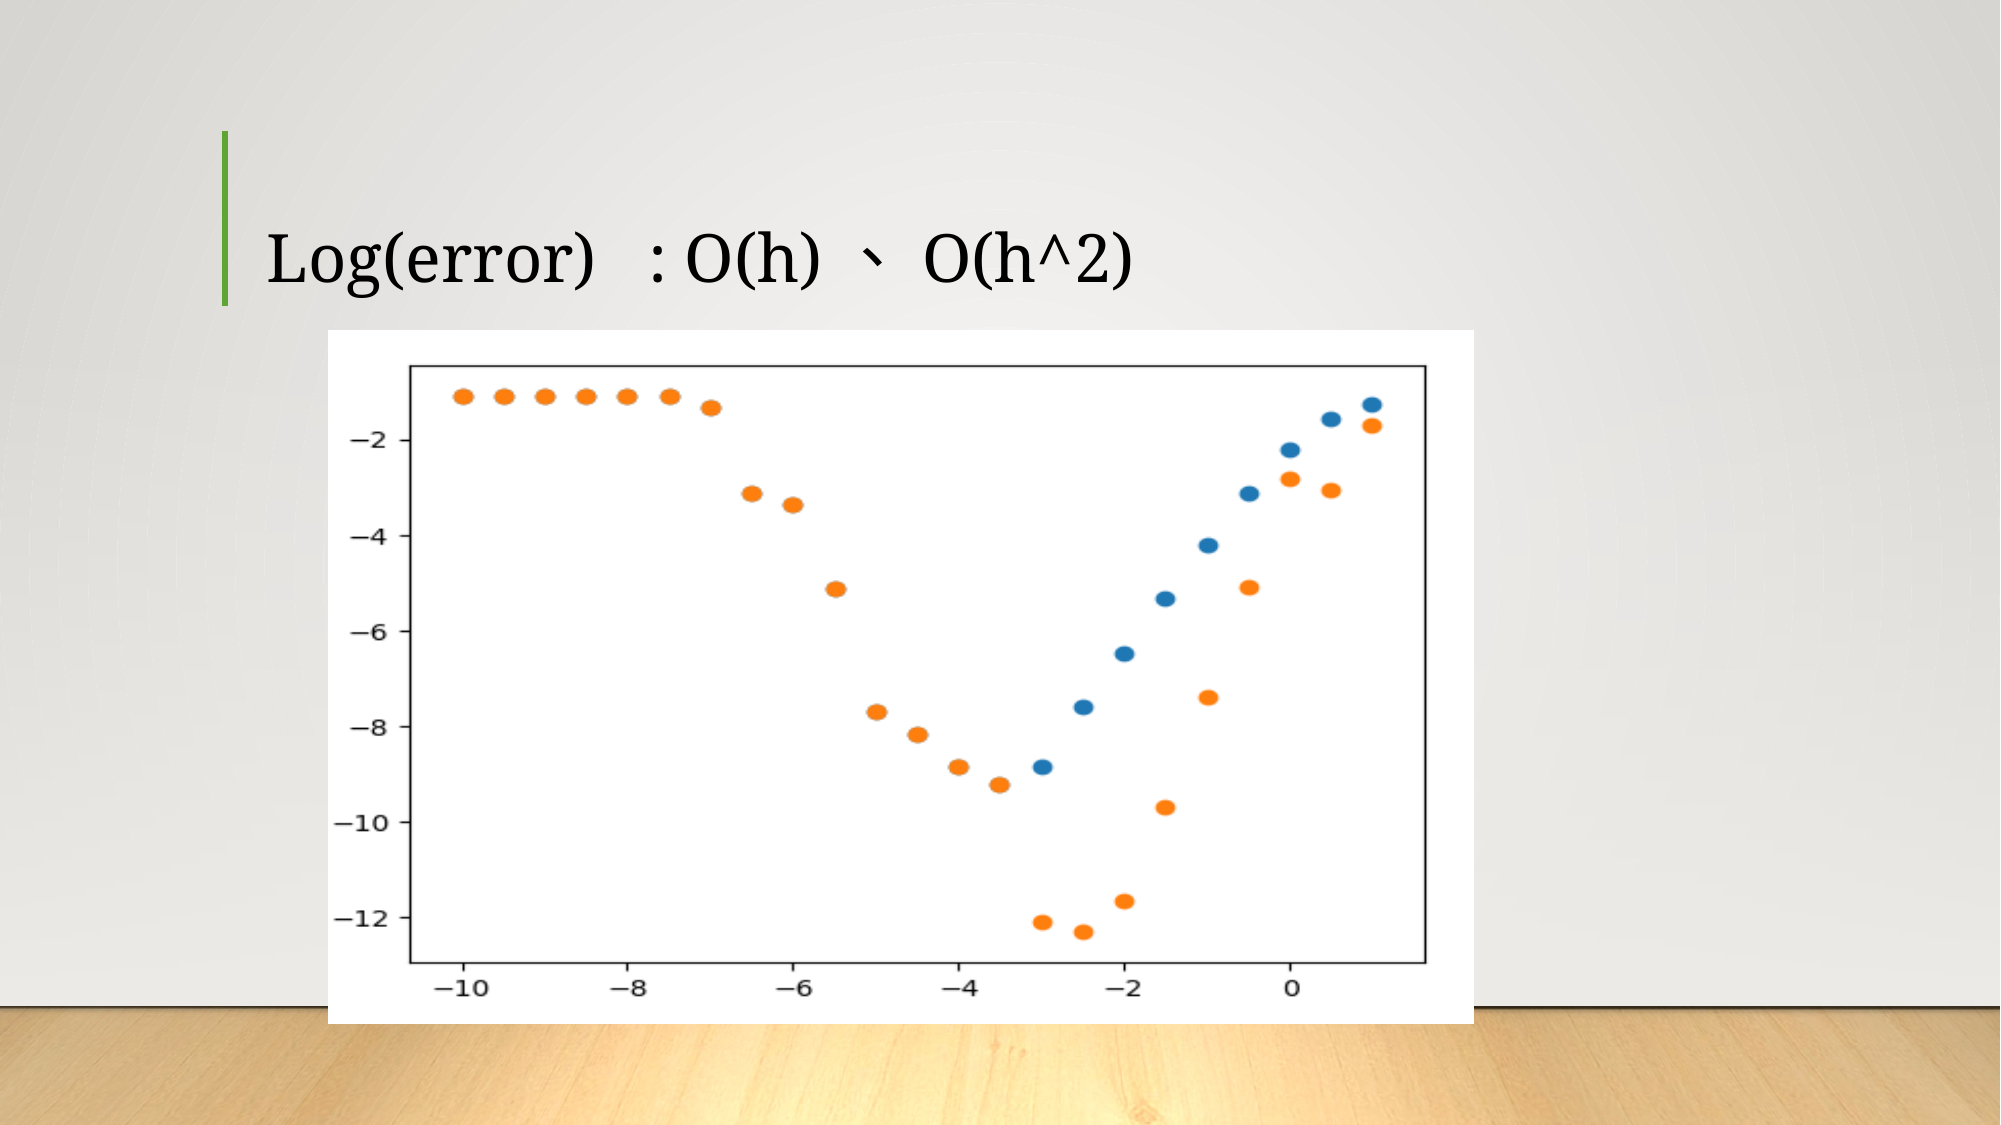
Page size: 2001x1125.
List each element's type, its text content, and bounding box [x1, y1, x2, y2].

title Log(error) : O(h)、O(h^2) [251, 131, 1814, 305]
picture [0, 330, 2000, 1125]
